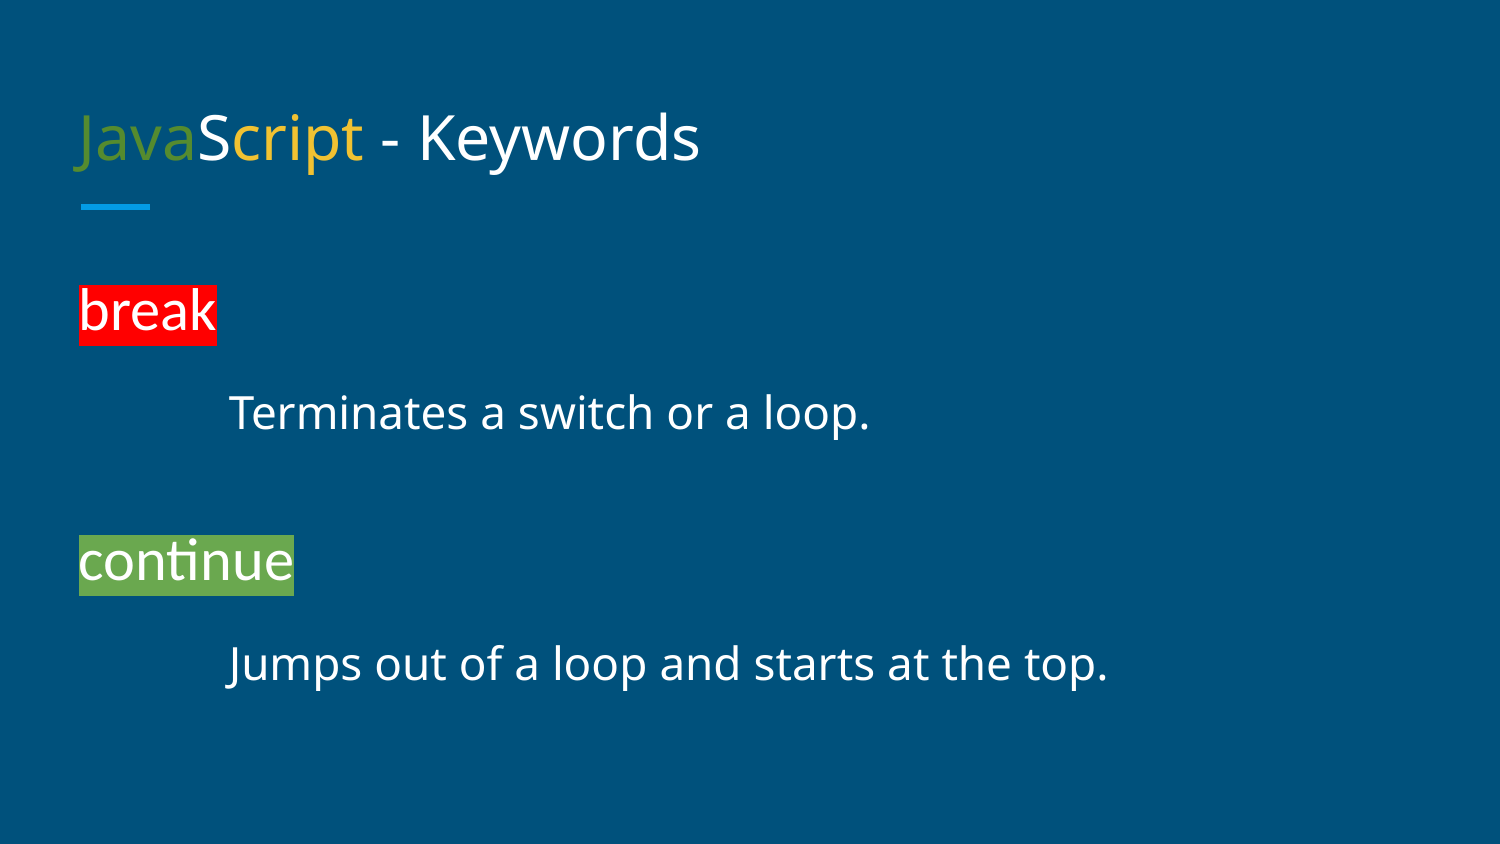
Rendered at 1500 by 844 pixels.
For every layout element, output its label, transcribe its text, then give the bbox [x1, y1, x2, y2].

title JavaScript - Keywords [63, 75, 1437, 188]
list continue Jumps out of a loop and starts at the top. [63, 494, 1437, 687]
list break Terminates a switch or a loop. [63, 244, 1437, 437]
